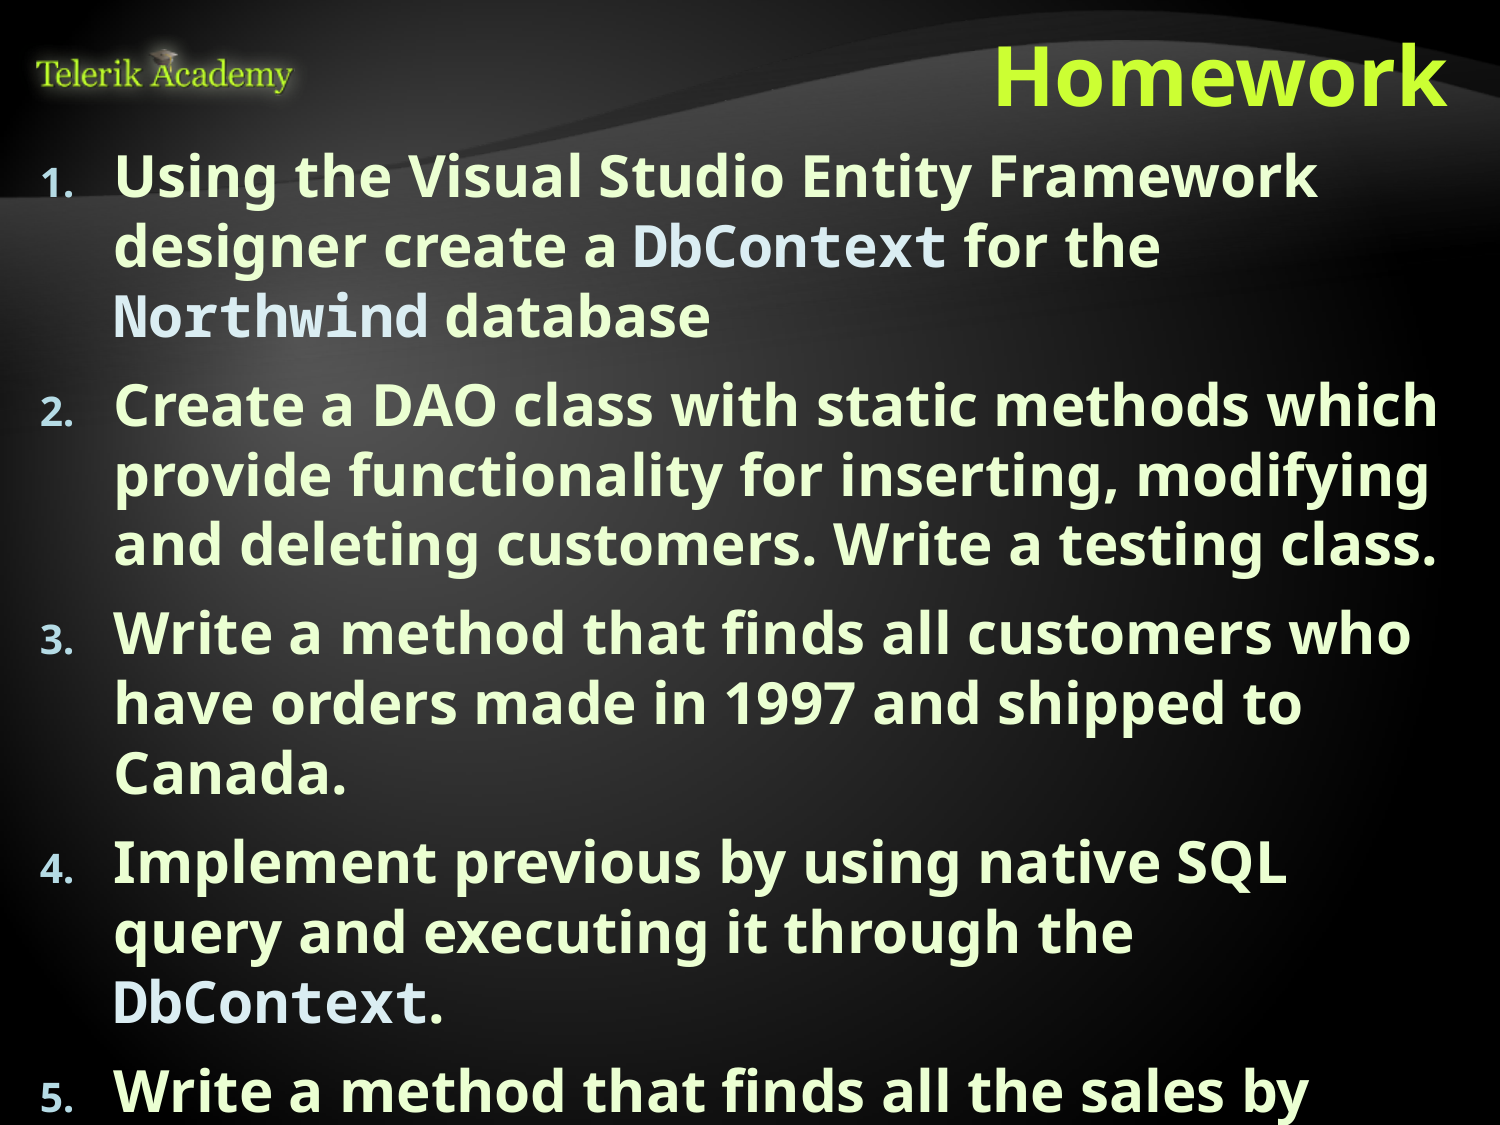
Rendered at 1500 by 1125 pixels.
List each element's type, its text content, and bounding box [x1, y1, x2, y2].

title Homework [300, 12, 1463, 131]
list Using the Visual Studio Entity Framework designer create a DbContext for the Northwind database Create a DAO class with static methods which provide functionality for inserting, modifying and deleting customers. Write a testing class. Write a method that finds all customers who have orders made in 1997 and shipped to Canada. Implement previous by using native SQL query and executing it through the DbContext. Write a method that finds all the sales by specified region and period (start / end dates). [24, 131, 1475, 1088]
picture [0, 0, 1500, 1125]
